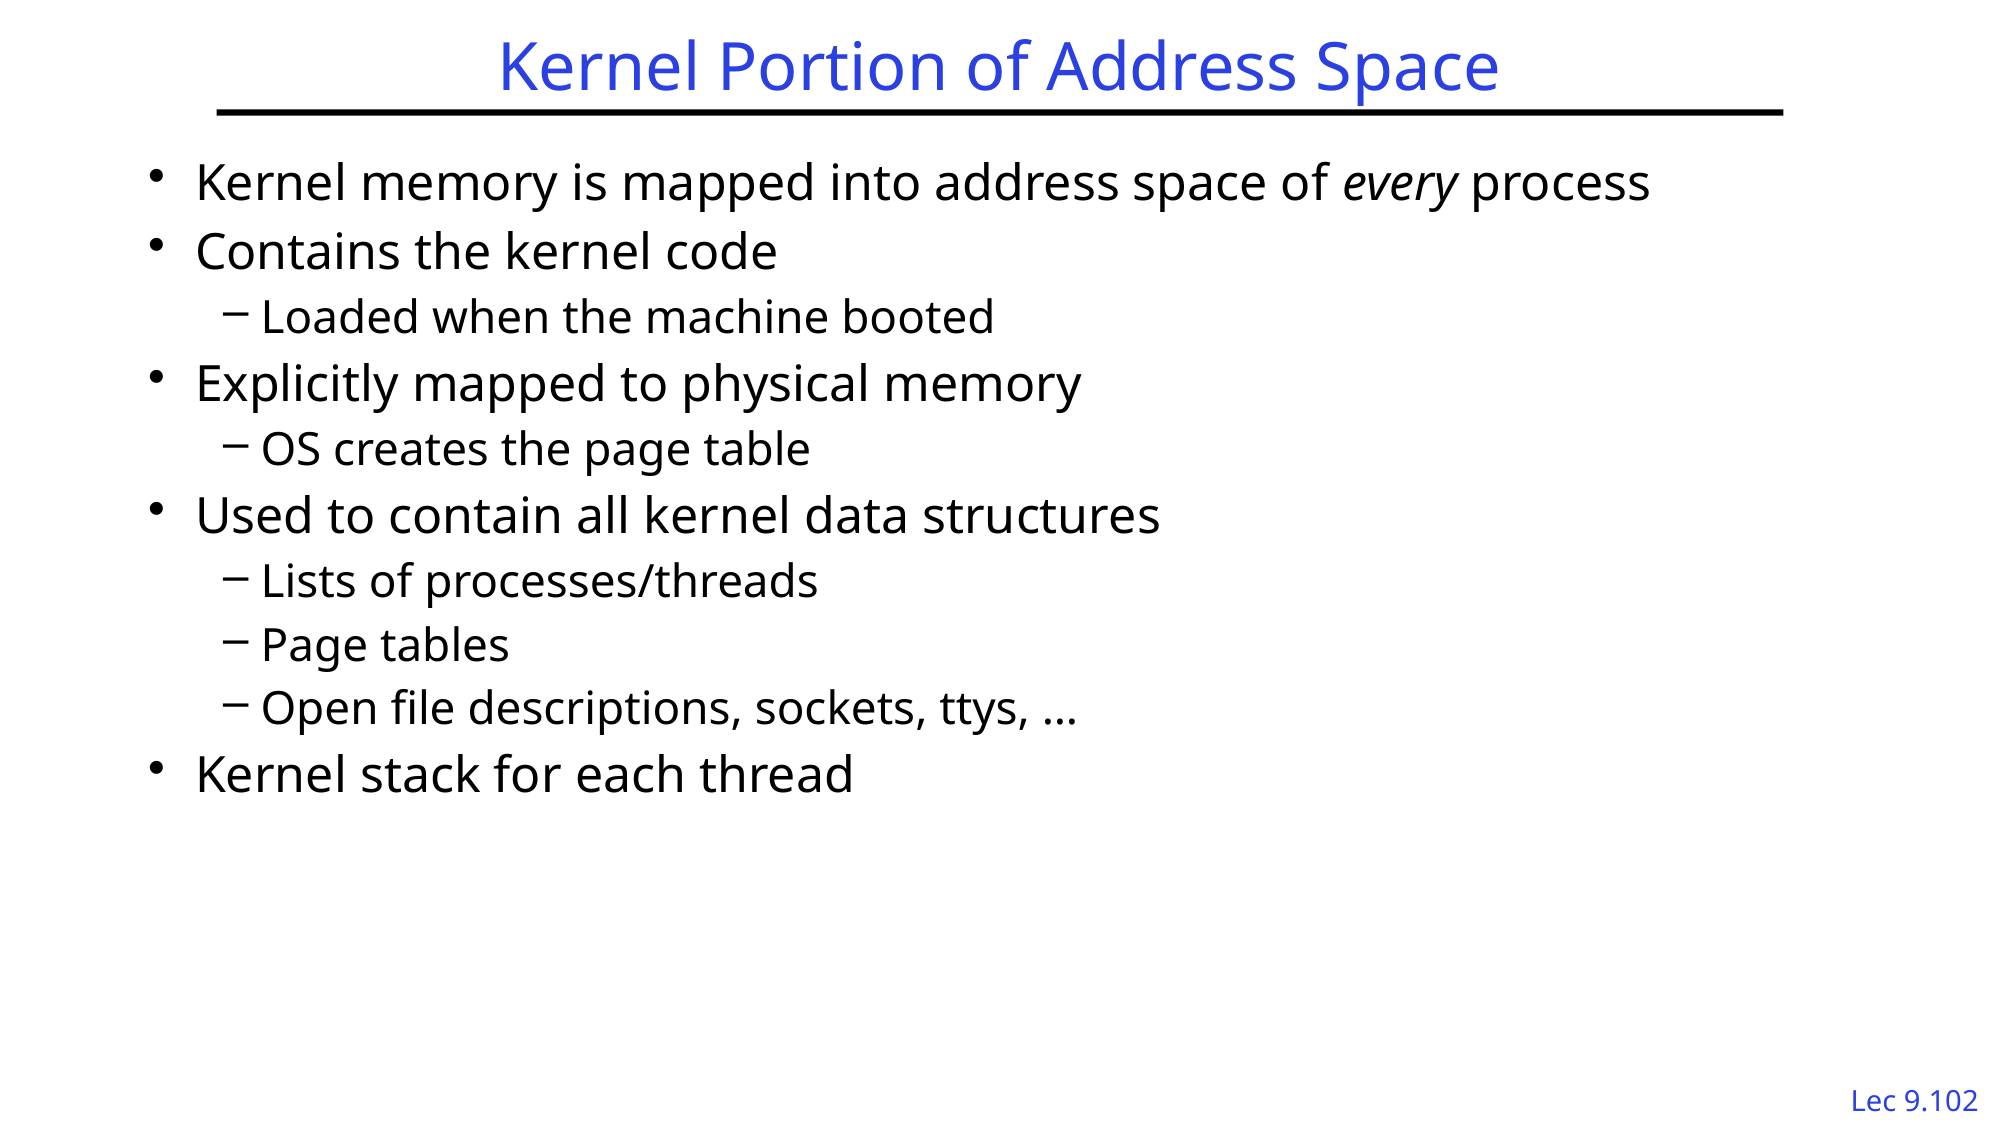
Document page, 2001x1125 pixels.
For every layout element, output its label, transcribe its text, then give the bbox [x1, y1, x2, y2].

title Kernel Portion of Address Space [216, 24, 1784, 113]
list Kernel memory is mapped into address space of every process Contains the kernel code Loaded when the machine booted Explicitly mapped to physical memory OS creates the page table Used to contain all kernel data structures Lists of processes/threads Page tables Open file descriptions, sockets, ttys, … Kernel stack for each thread [133, 149, 1867, 988]
